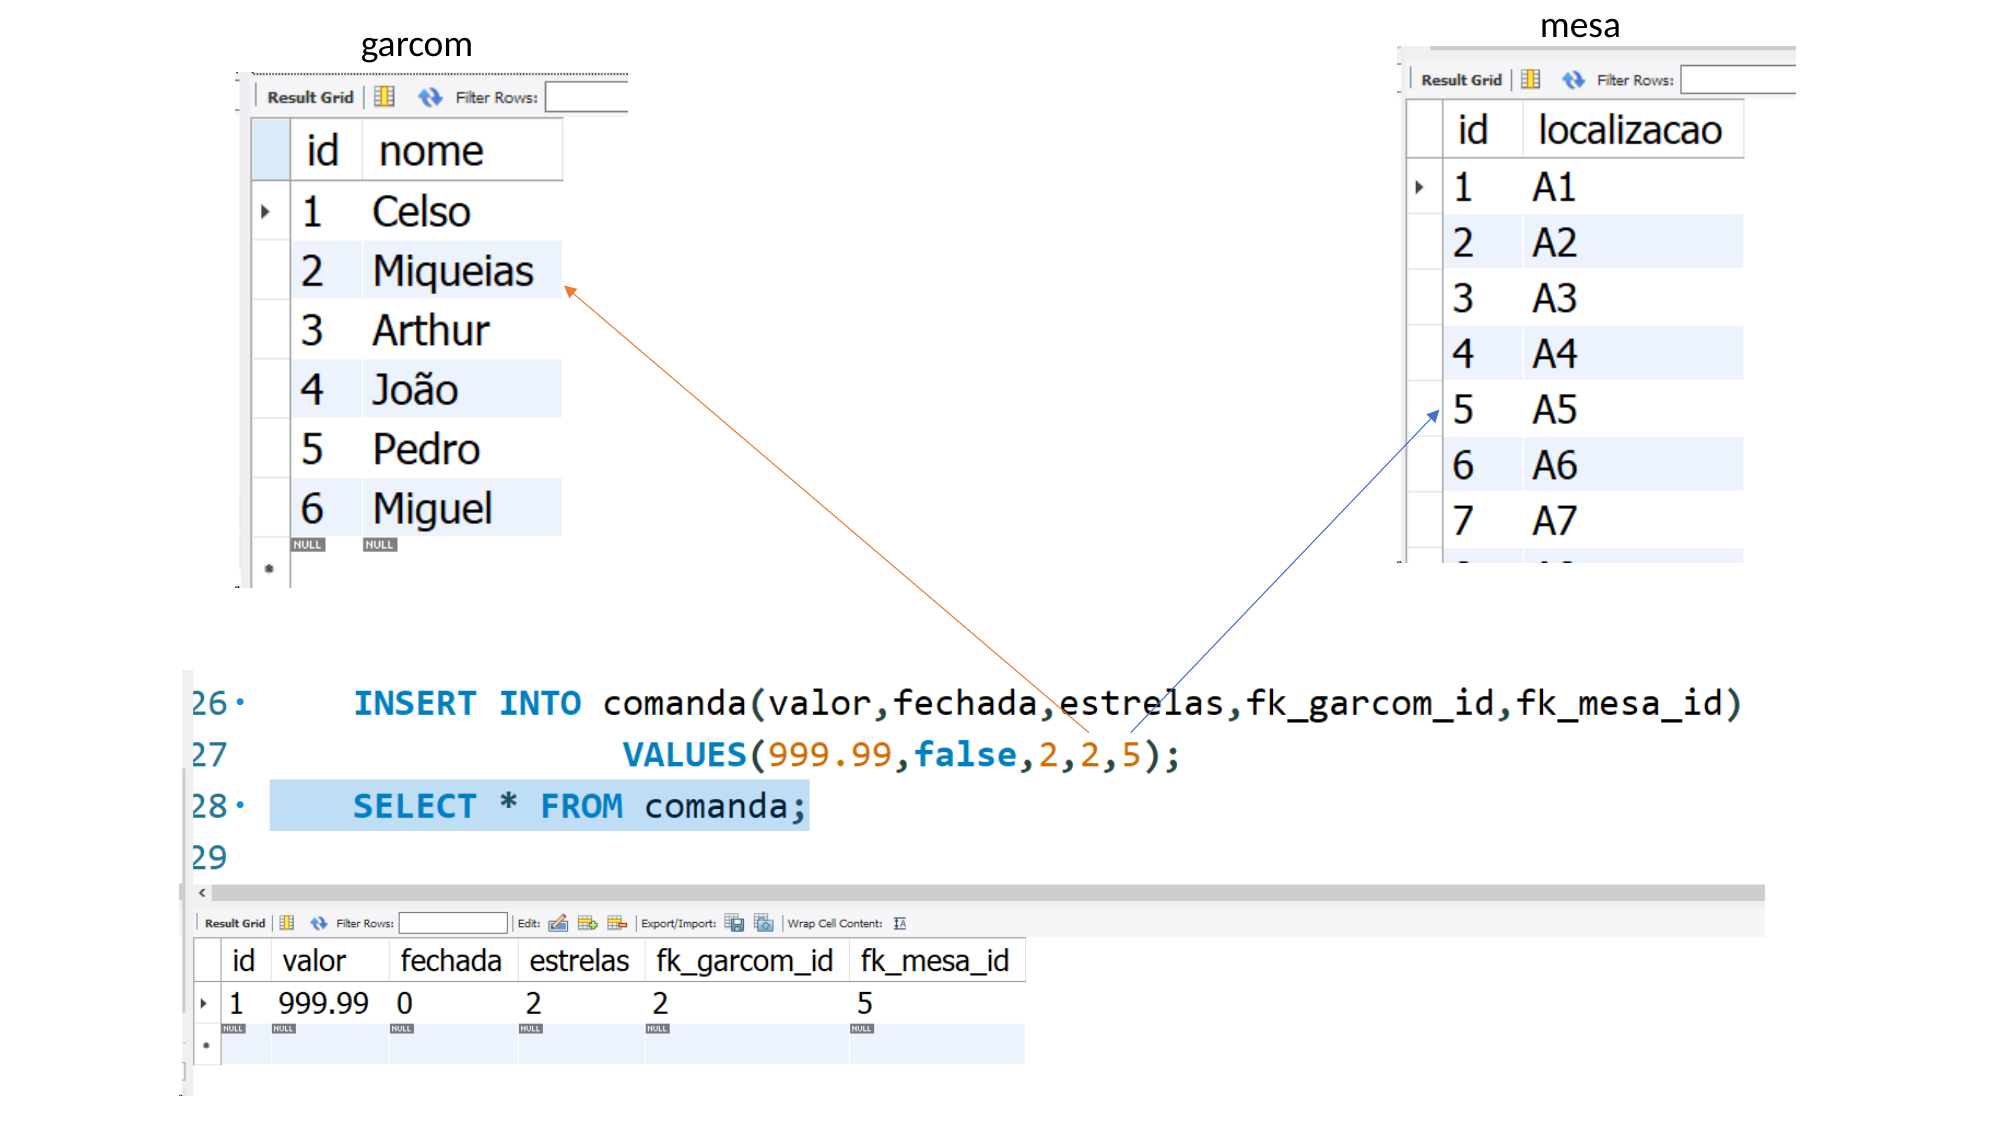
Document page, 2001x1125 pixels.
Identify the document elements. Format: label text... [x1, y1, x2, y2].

picture [179, 670, 1765, 1096]
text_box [1130, 409, 1440, 733]
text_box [563, 285, 1089, 733]
text_box garcom [346, 11, 489, 72]
text_box mesa [1524, 0, 1637, 46]
picture [235, 72, 628, 589]
picture [1397, 46, 1796, 563]
